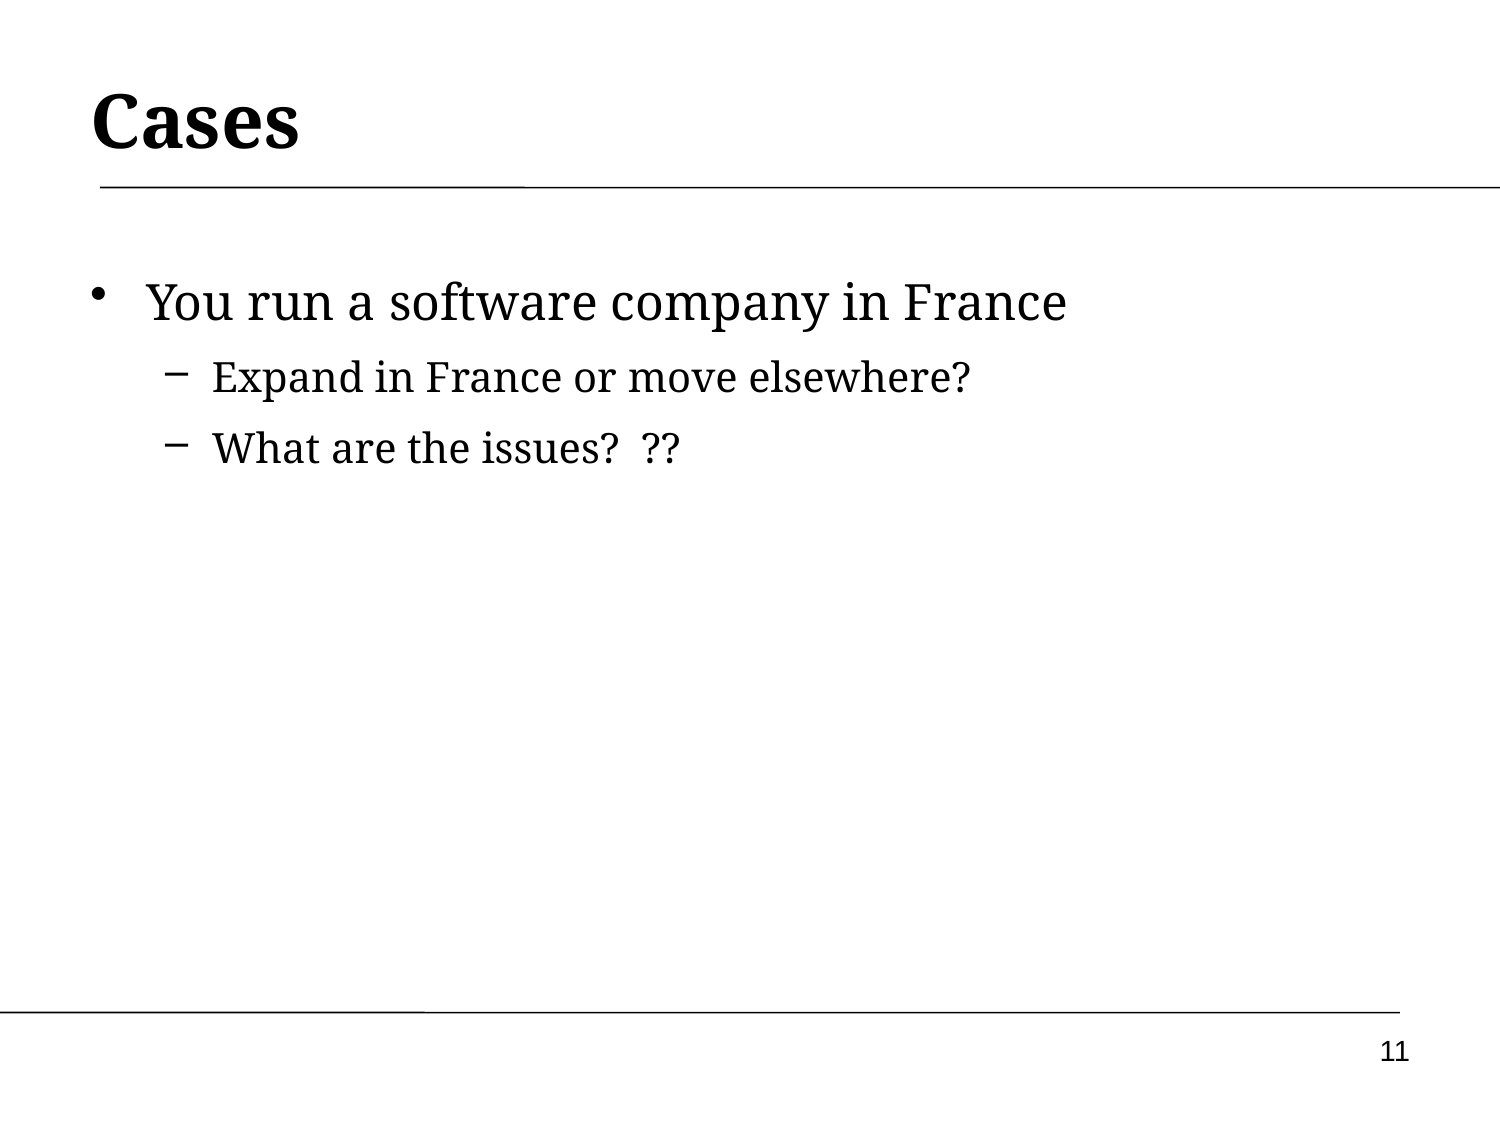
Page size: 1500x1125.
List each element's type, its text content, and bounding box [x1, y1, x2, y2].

list You run a software company in France Expand in France or move elsewhere? What are the issues? ?? [74, 262, 1363, 1006]
slide_number 11 [1074, 1024, 1426, 1103]
title Cases [74, 49, 1426, 188]
